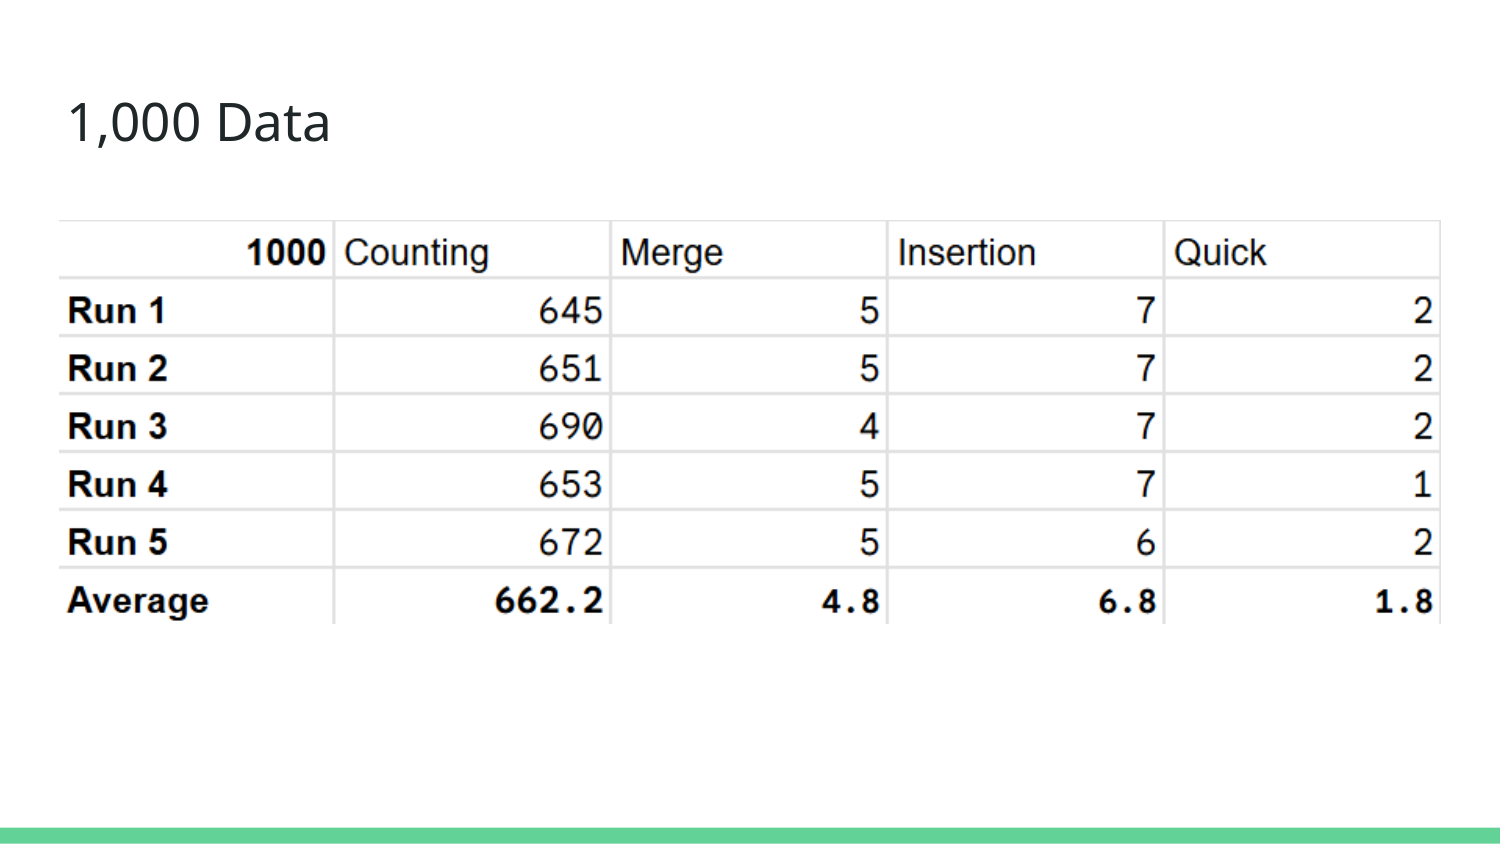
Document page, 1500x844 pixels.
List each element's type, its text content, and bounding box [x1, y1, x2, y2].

picture [59, 220, 1441, 624]
title 1,000 Data [51, 72, 1449, 167]
